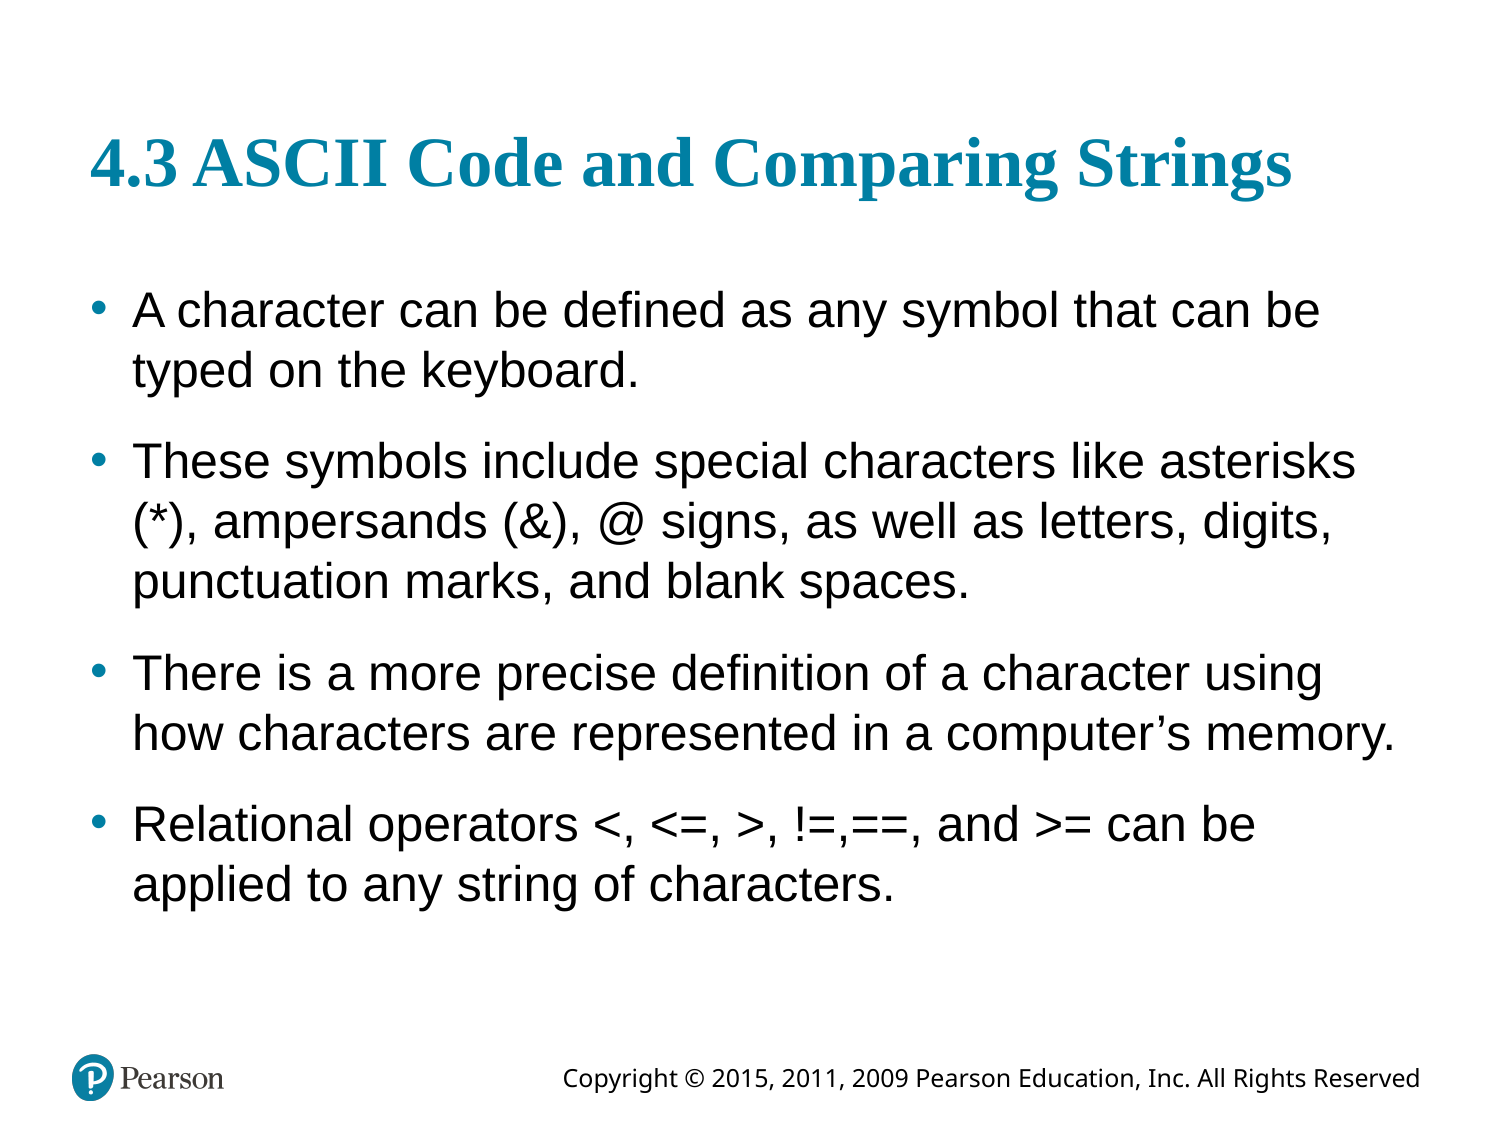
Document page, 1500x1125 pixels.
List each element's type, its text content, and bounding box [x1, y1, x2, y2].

picture [72, 1087, 83, 1101]
title 4.3 ASCII Code and Comparing Strings [75, 35, 1425, 216]
list A character can be defined as any symbol that can be typed on the keyboard. These symbols include special characters like asterisks (*), ampersands (&), @ signs, as well as letters, digits, punctuation marks, and blank spaces. There is a more precise definition of a character using how characters are represented in a computer’s memory. Relational operators <, <=, >, !=,==, and >= can be applied to any string of characters. [75, 262, 1425, 1014]
picture [72, 1054, 88, 1070]
picture [98, 1054, 224, 1101]
picture [80, 1063, 106, 1088]
